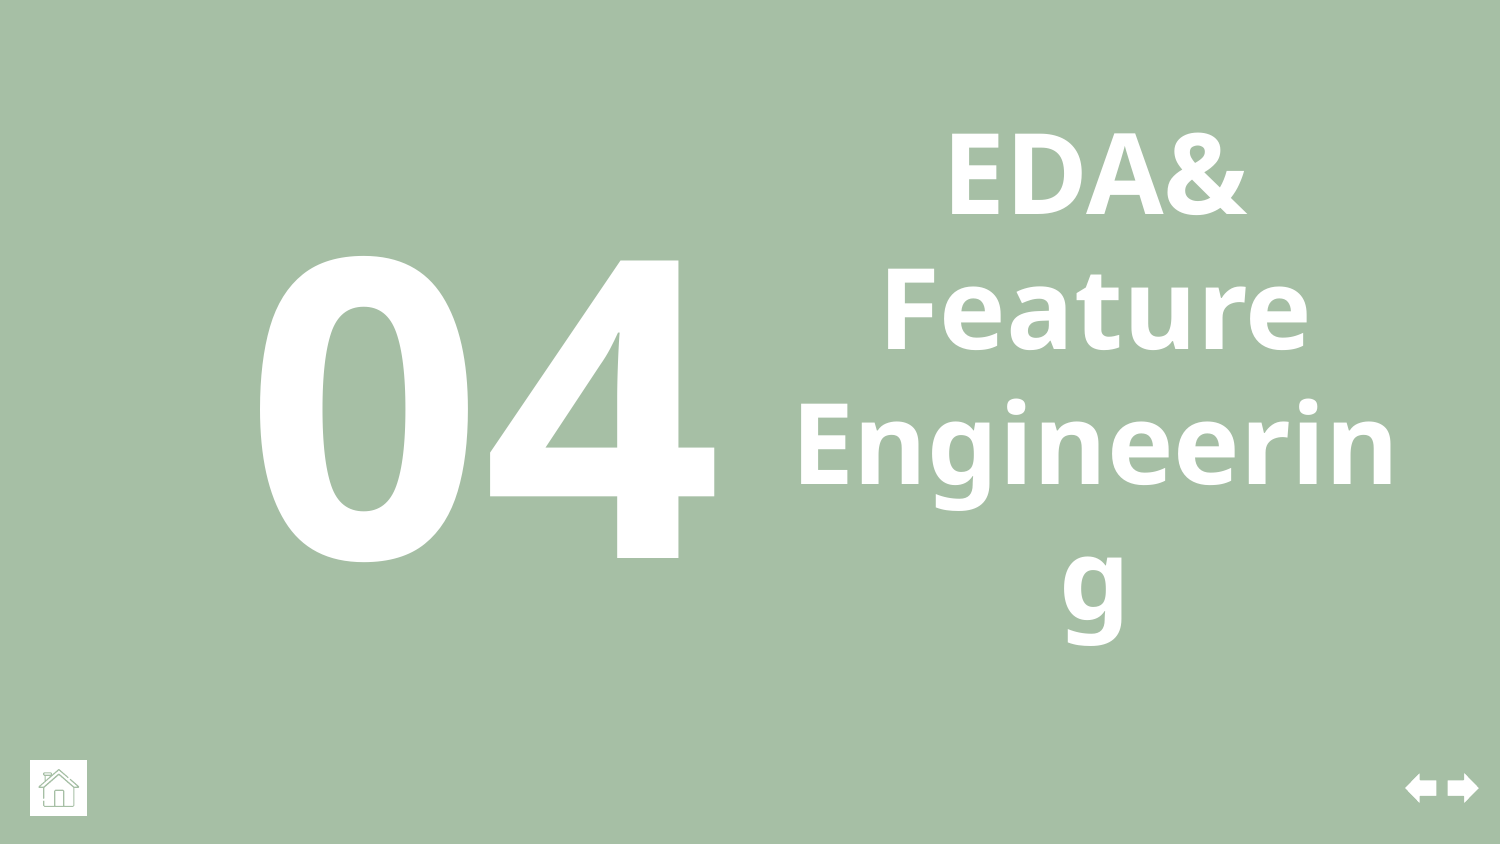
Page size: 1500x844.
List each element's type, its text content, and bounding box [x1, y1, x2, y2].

title 04 [166, 186, 738, 657]
text_box [1403, 771, 1438, 806]
text_box [1446, 770, 1481, 806]
text_box [38, 769, 80, 807]
title EDA& Feature Engineering [753, 239, 1437, 658]
text_box [29, 758, 88, 818]
